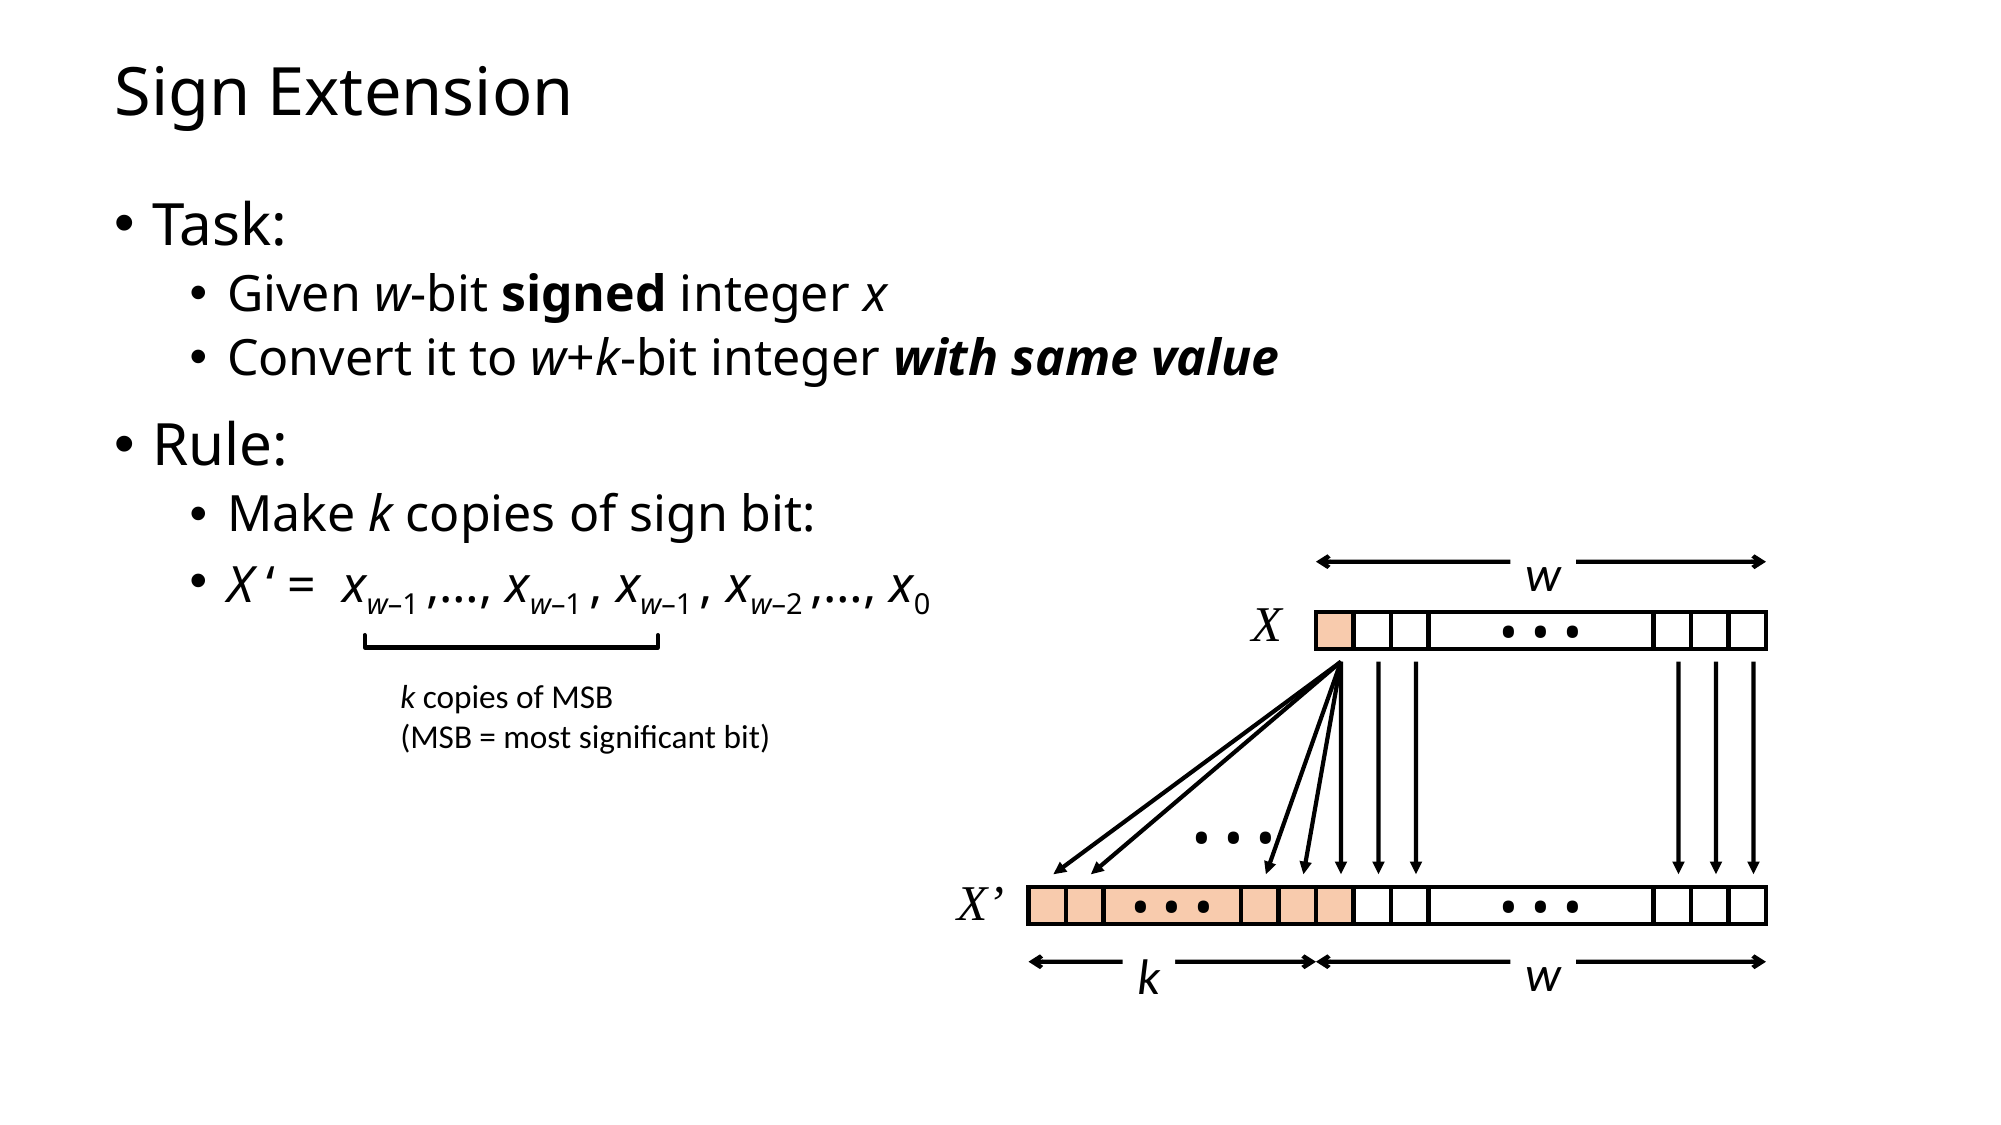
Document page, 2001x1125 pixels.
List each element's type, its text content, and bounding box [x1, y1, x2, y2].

title Sign Extension [99, 37, 1900, 150]
text_box [364, 635, 658, 648]
list Task: Given w-bit signed integer x Convert it to w+k-bit integer with same value Rule: Make k copies of sign bit: X ‘ = xw–1 ,…, xw–1 , xw–1 , xw–2 ,…, x0 [99, 187, 1900, 1013]
text_box k copies of MSB (MSB = most significant bit) [385, 667, 786, 763]
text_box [941, 534, 1767, 1013]
